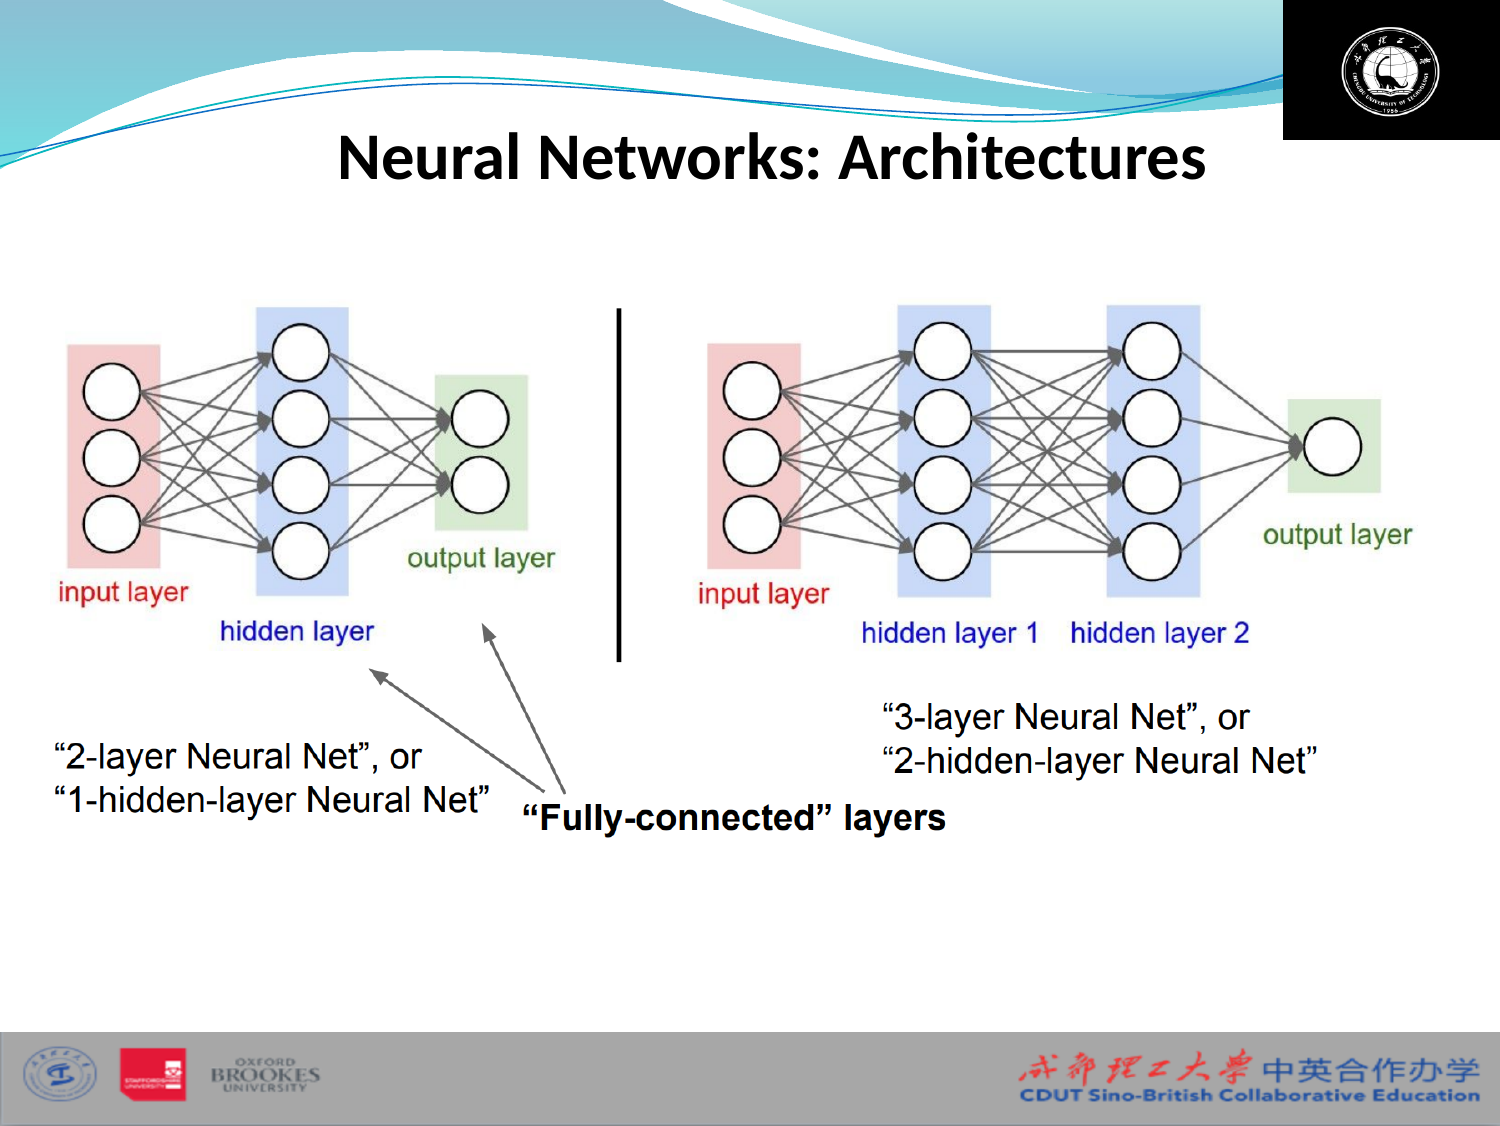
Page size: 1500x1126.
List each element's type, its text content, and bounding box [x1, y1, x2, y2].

text_box Neural Networks: Architectures [337, 112, 1225, 198]
picture [0, 1031, 1500, 1126]
picture [50, 287, 1426, 851]
picture [1283, 0, 1500, 140]
